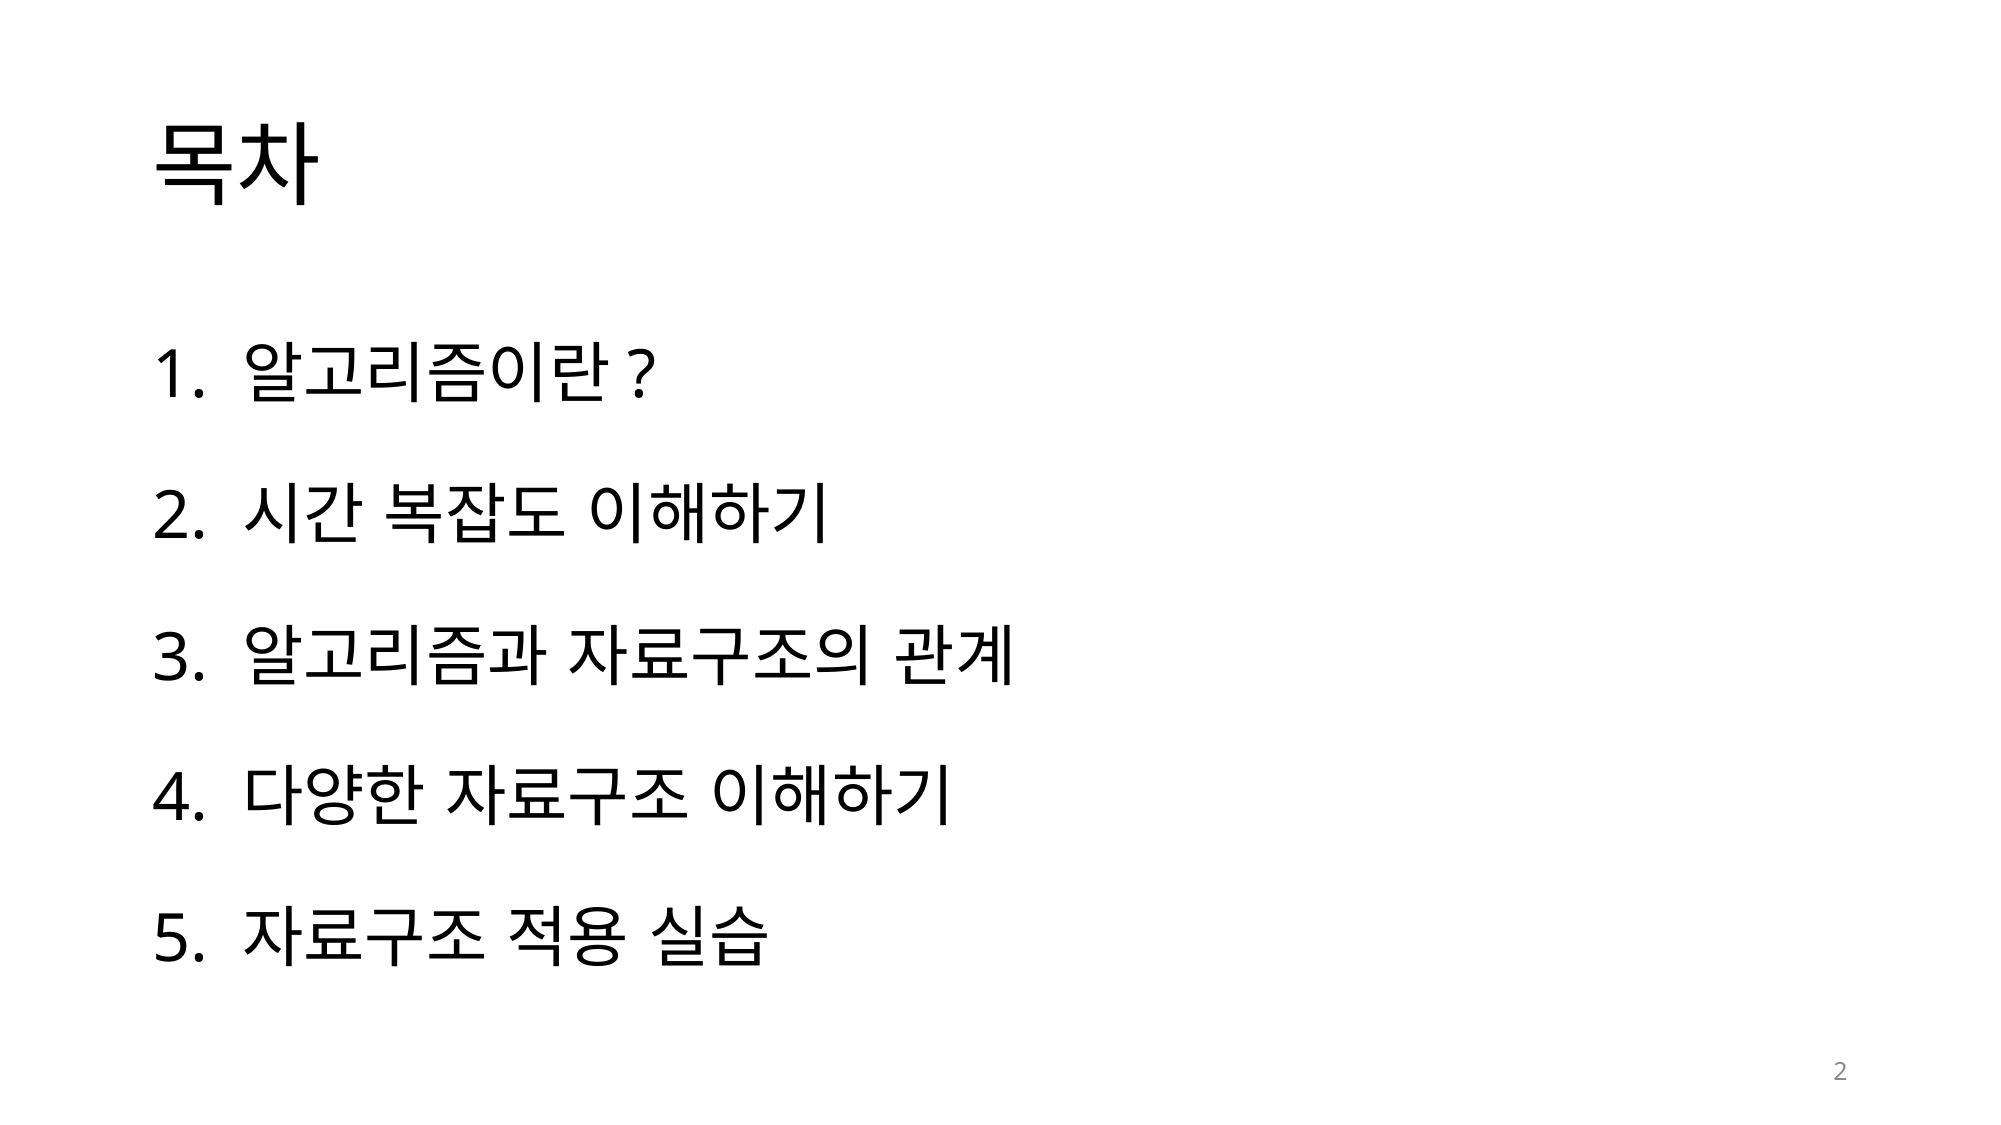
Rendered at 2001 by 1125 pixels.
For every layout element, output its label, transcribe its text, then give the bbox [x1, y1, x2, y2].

slide_number 2 [1412, 1042, 1863, 1103]
list 1. 알고리즘이란? 2. 시간 복잡도 이해하기 3. 알고리즘과 자료구조의 관계 4. 다양한 자료구조 이해하기 5. 자료구조 적용 실습 [137, 283, 1863, 998]
title 목차 [137, 59, 1863, 278]
